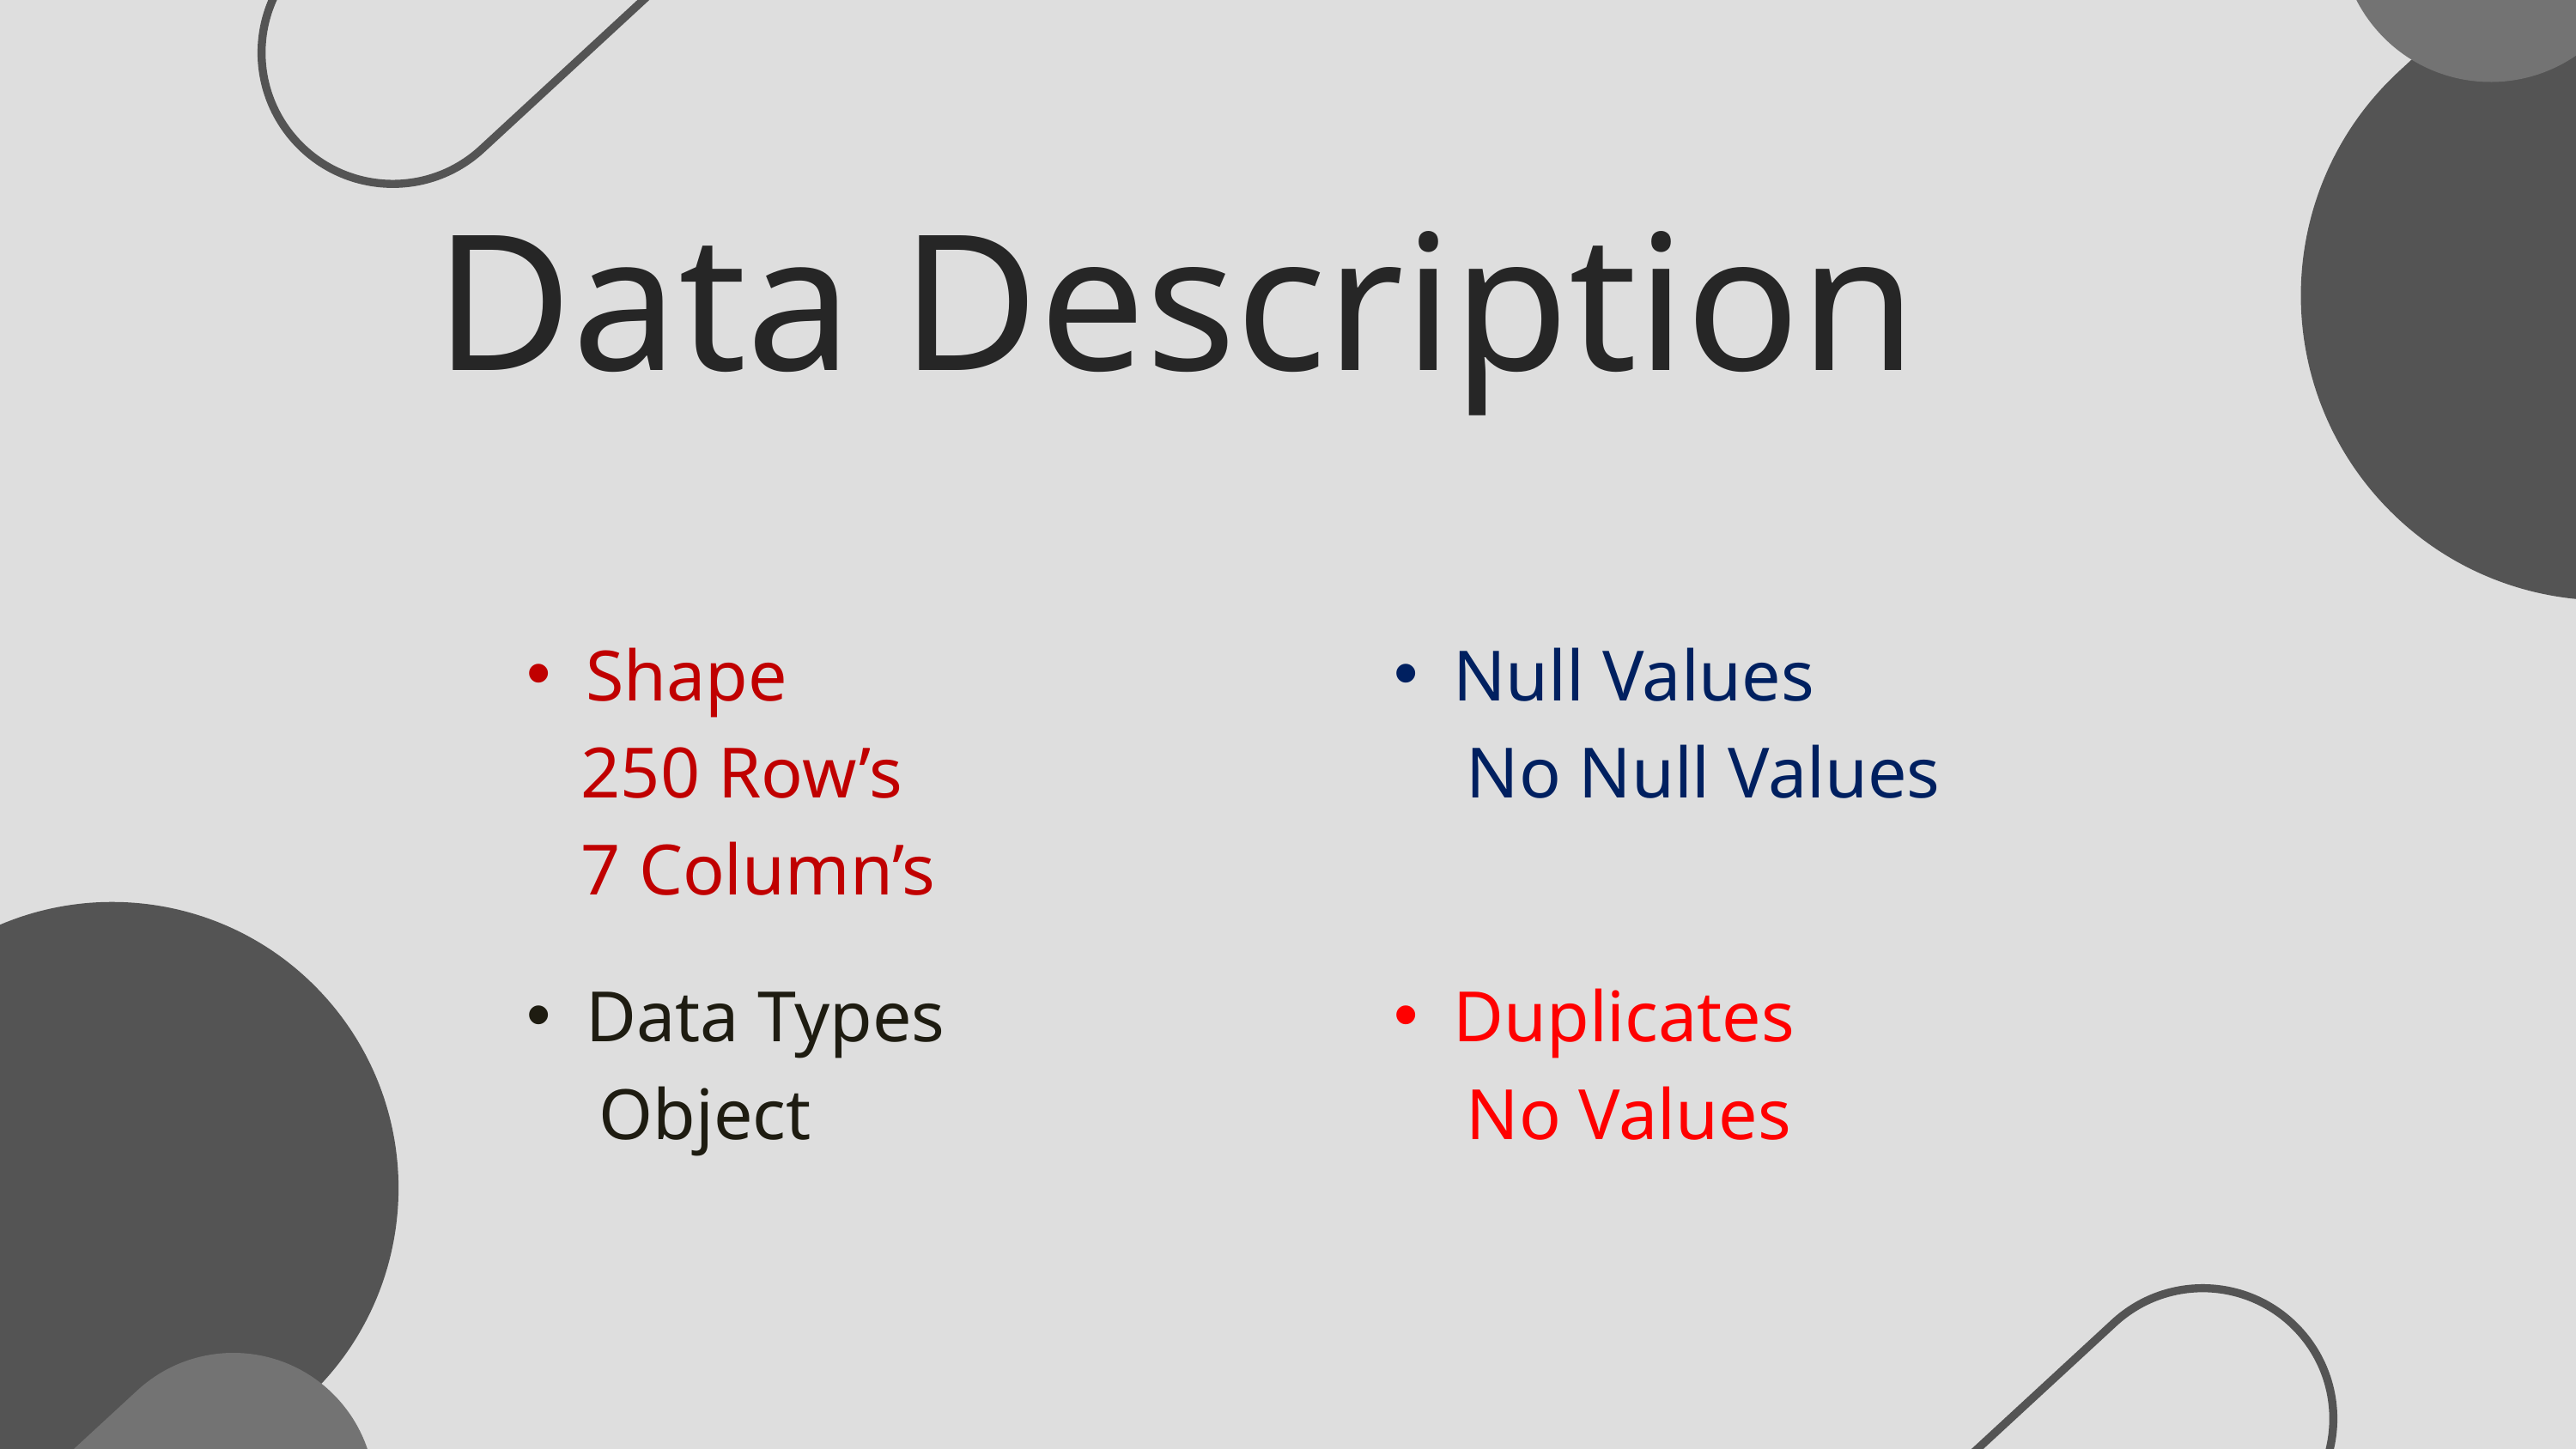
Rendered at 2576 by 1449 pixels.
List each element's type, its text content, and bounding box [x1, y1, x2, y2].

text_box Data Types Object [468, 958, 1241, 1154]
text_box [0, 1095, 475, 1449]
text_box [1844, 1376, 2368, 1449]
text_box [226, 0, 752, 95]
text_box Data Description [433, 247, 1918, 409]
text_box Shape 250 Row’s 7 Column’s [468, 617, 1241, 909]
text_box Null Values No Null Values [1335, 617, 2108, 812]
text_box Duplicates No Values [1335, 958, 2108, 1154]
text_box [2220, 0, 2576, 394]
